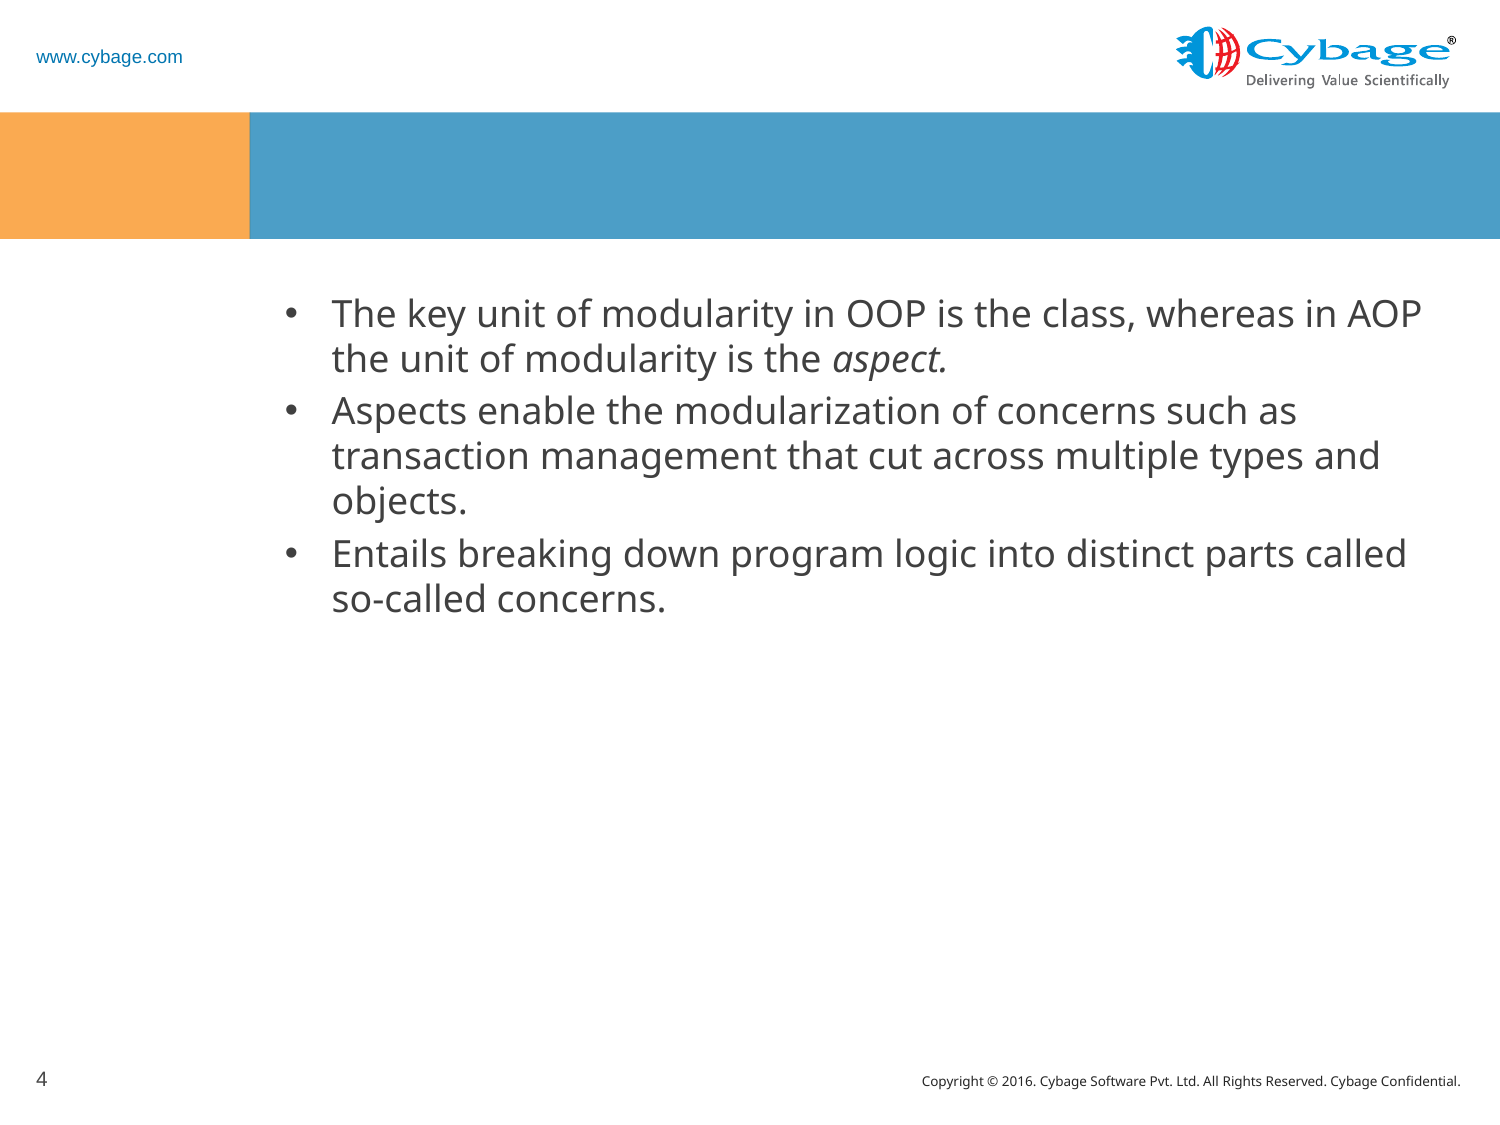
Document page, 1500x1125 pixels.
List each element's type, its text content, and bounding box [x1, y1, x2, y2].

list The key unit of modularity in OOP is the class, whereas in AOP the unit of modularity is the aspect. Aspects enable the modularization of concerns such as transaction management that cut across multiple types and objects. Entails breaking down program logic into distinct parts called so-called concerns. [269, 282, 1463, 875]
slide_number 4 [21, 1048, 102, 1109]
